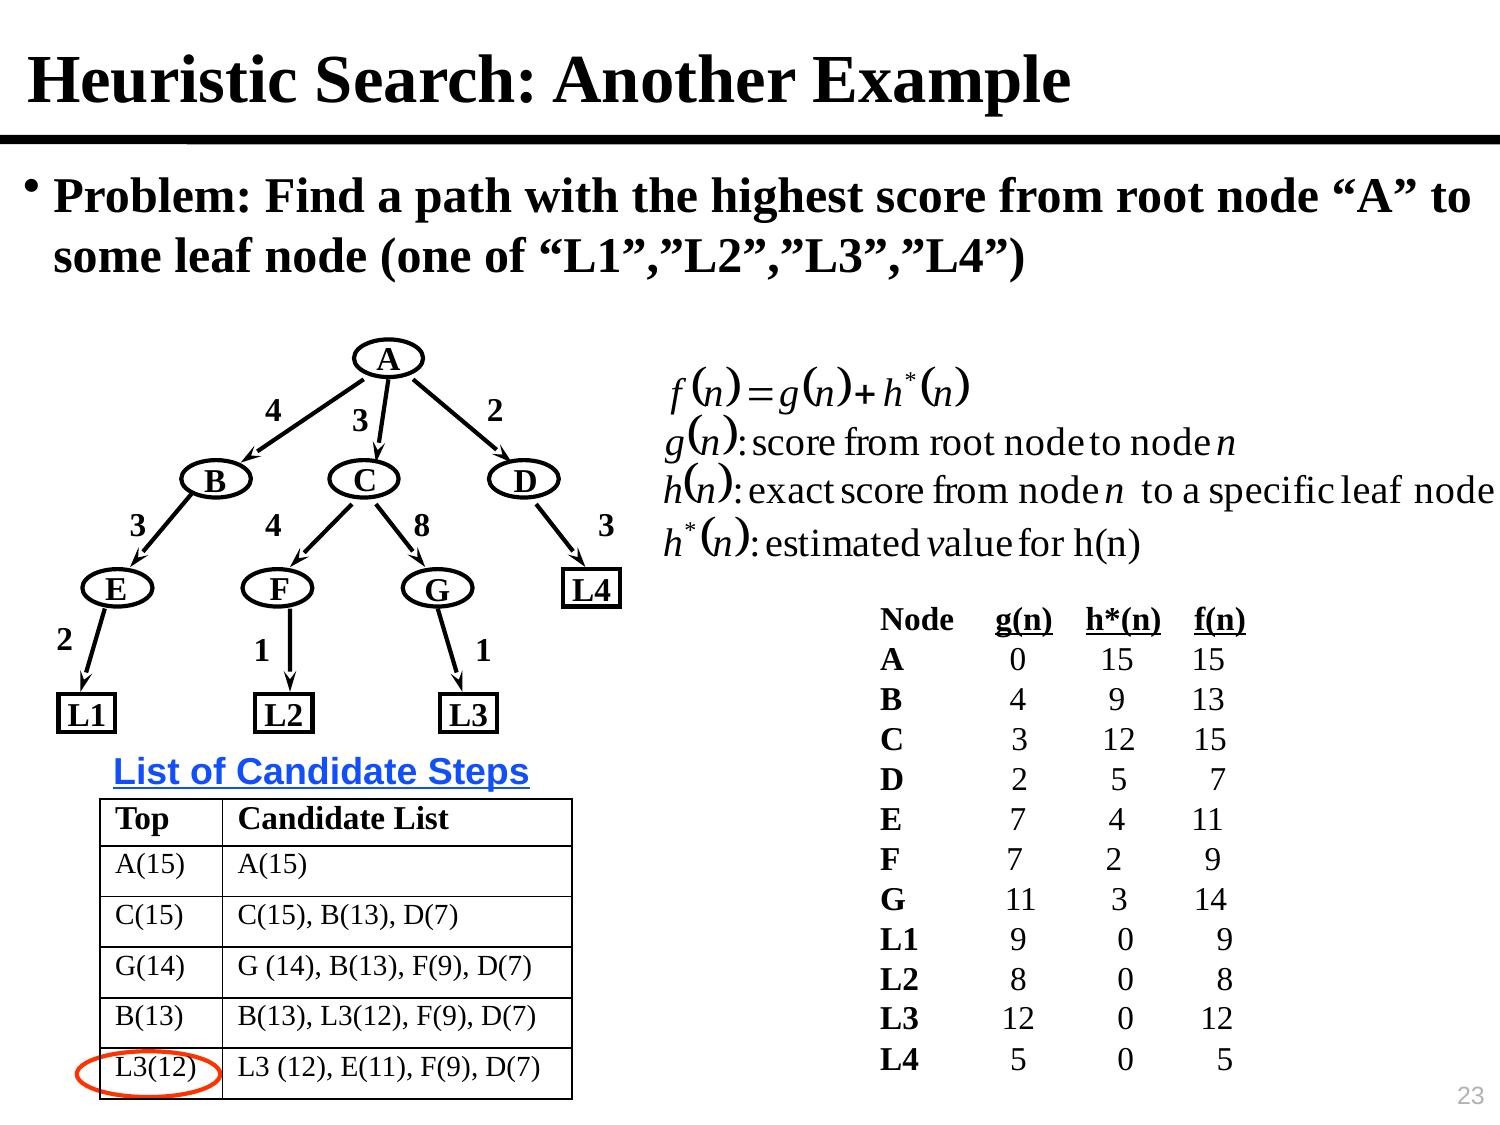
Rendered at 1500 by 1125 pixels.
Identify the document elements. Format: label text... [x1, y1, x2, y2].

table_cell C(15) [101, 897, 222, 946]
title Heuristic Search: Another Example [11, 26, 1413, 123]
text_box [76, 1057, 99, 1091]
table_cell G(14) [101, 948, 222, 997]
table_cell B(13) [101, 999, 222, 1047]
table_cell C(15), B(13), D(7) [223, 897, 571, 946]
table_cell G (14), B(13), F(9), D(7) [223, 948, 571, 997]
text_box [40, 329, 631, 732]
table_cell L3 (12), E(11), F(9), D(7) [223, 1049, 571, 1098]
text_box Node g(n) h*(n) f(n) A 0 15 15 B 4 9 13 C 3 12 15 D 2 5 7 E 7 4 11 F 7 2 9 G 11 3 14 L1 9 0 9 L2 8 0 8 L3 12 0 12 L4 5 0 5 [865, 590, 1272, 1085]
text_box Problem: Find a path with the highest score from root node “A” to some leaf node (one of “L1”,”L2”,”L3”,”L4”) [8, 154, 1500, 290]
table_cell L3(12) [101, 1049, 222, 1098]
slide_number 23 [1162, 1065, 1500, 1125]
table_header Candidate List [223, 800, 571, 845]
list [655, 361, 1500, 575]
table_cell A(15) [223, 847, 571, 896]
table_cell B(13), L3(12), F(9), D(7) [223, 999, 571, 1047]
text_box List of Candidate Steps [98, 741, 597, 800]
table_cell A(15) [101, 847, 222, 896]
table_header Top [101, 800, 222, 845]
